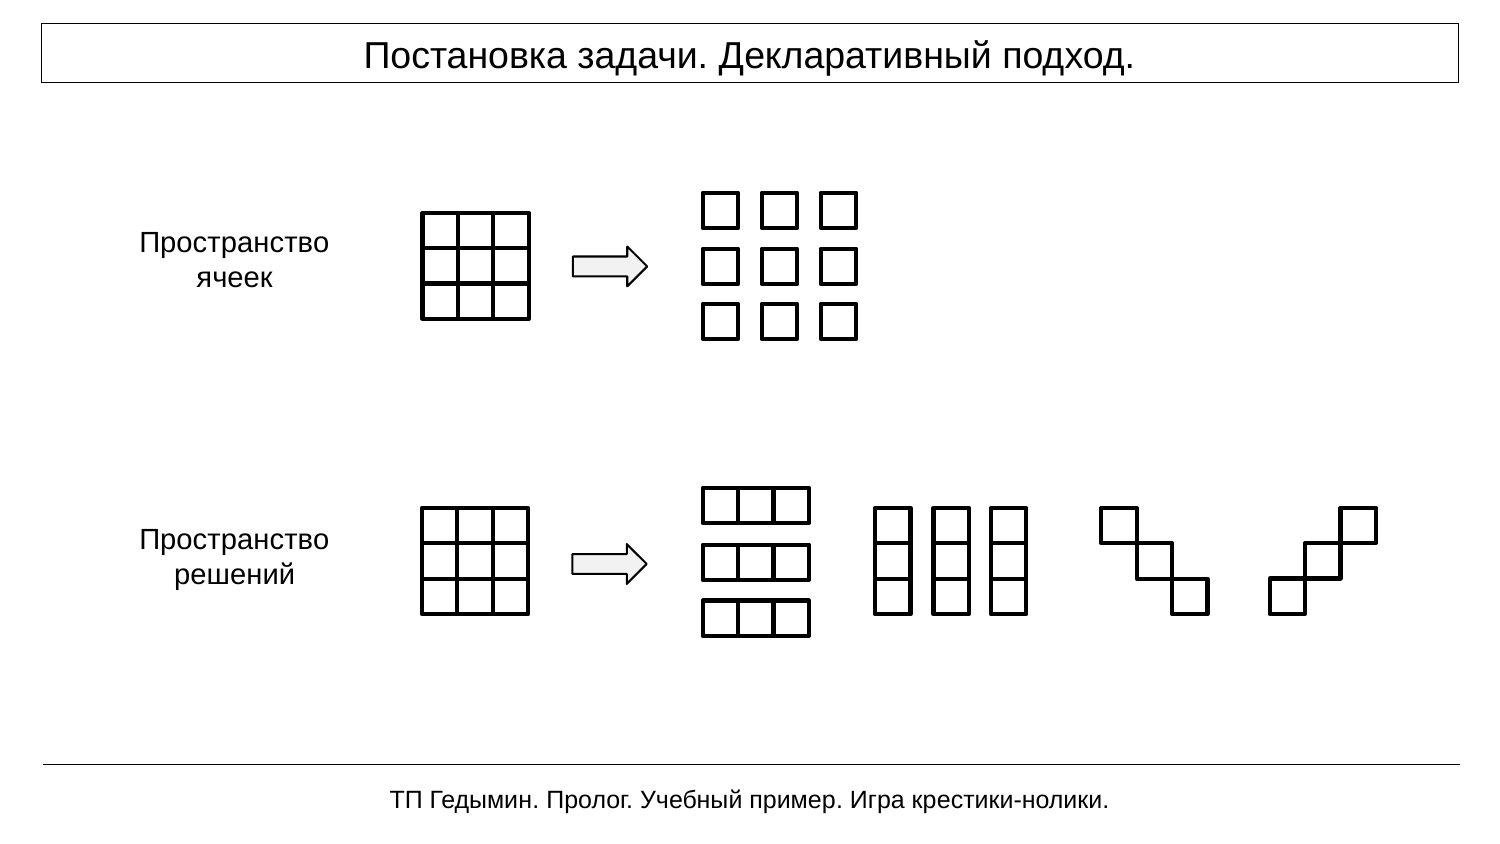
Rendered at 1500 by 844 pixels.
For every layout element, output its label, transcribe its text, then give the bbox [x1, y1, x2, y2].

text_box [421, 507, 529, 615]
text_box Пространство ячеек [88, 215, 381, 301]
text_box [570, 244, 650, 289]
text_box [570, 542, 649, 586]
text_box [1269, 507, 1377, 615]
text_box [702, 600, 810, 637]
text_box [1100, 507, 1208, 615]
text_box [874, 507, 911, 615]
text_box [422, 212, 529, 320]
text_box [933, 507, 970, 615]
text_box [702, 192, 857, 340]
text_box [702, 487, 810, 524]
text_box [702, 544, 810, 581]
text_box Постановка задачи. Декларативный подход. [41, 23, 1459, 83]
text_box ТП Гедымин. Пролог. Учебный пример. Игра крестики-нолики. [41, 776, 1459, 821]
text_box Пространство решений [88, 513, 381, 598]
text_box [990, 507, 1027, 615]
